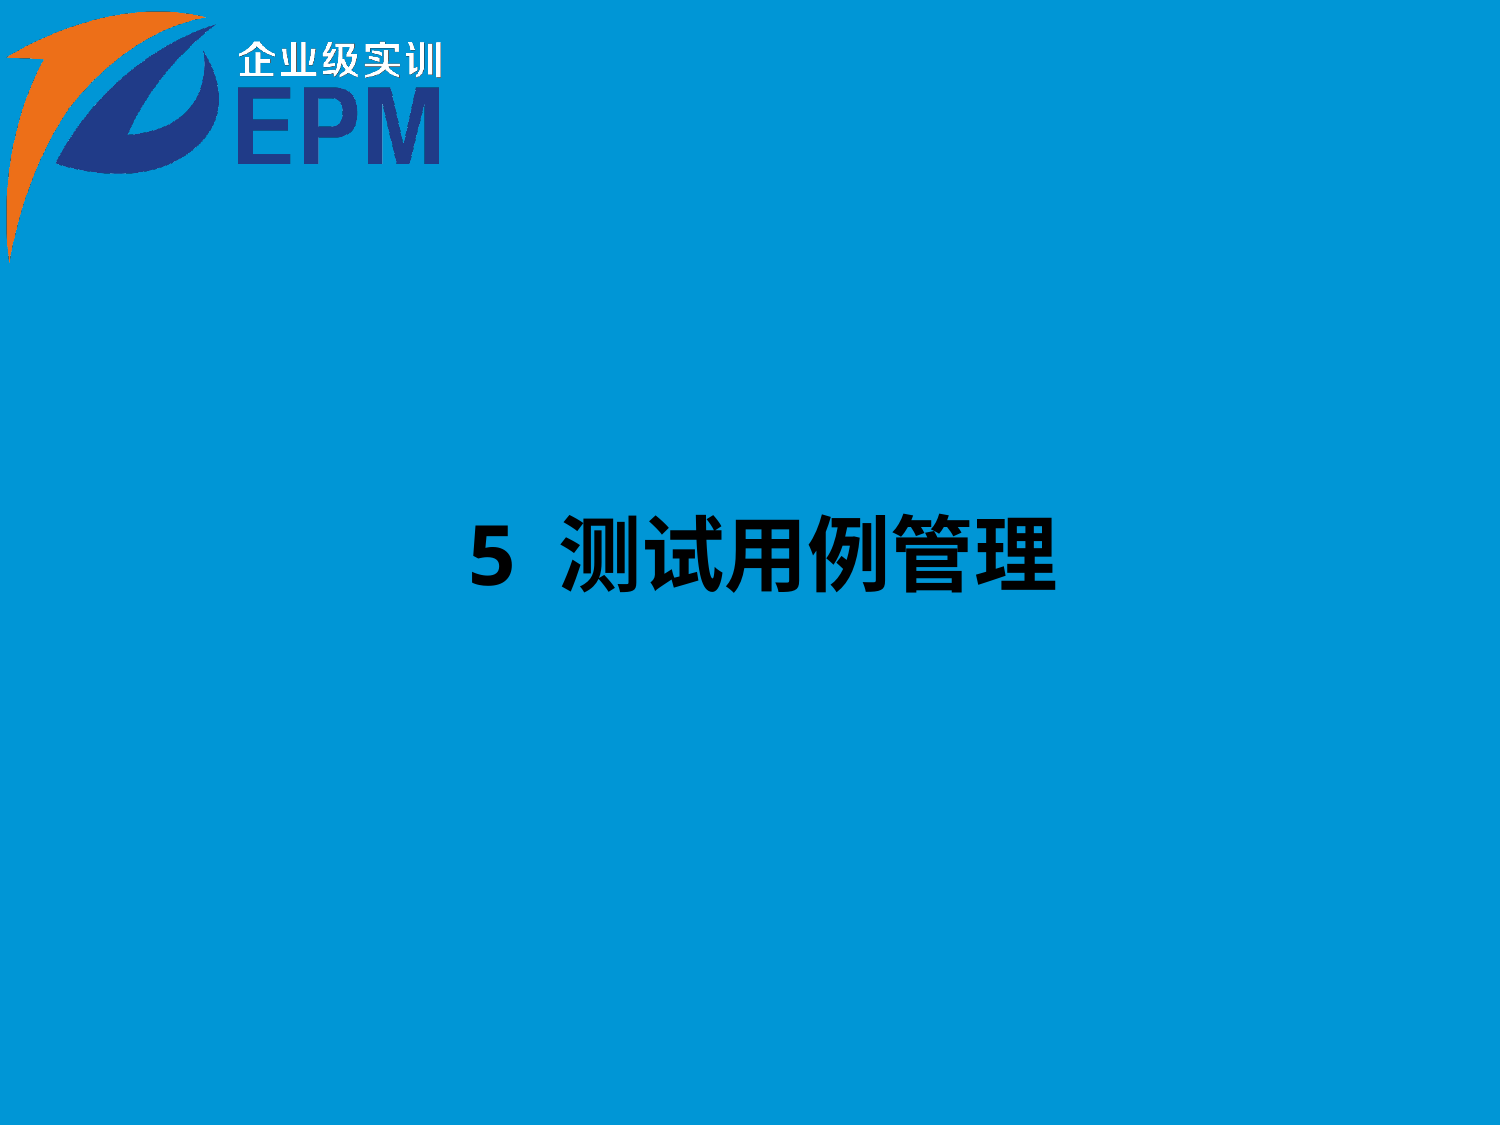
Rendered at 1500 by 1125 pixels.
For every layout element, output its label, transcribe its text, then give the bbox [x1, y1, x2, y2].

picture [283, 49, 288, 65]
picture [240, 53, 273, 75]
picture [366, 51, 399, 77]
picture [282, 43, 316, 75]
picture [240, 42, 274, 56]
picture [369, 57, 379, 61]
picture [310, 49, 315, 65]
picture [369, 88, 438, 163]
picture [366, 42, 398, 51]
picture [323, 43, 335, 67]
picture [324, 44, 356, 76]
picture [239, 88, 289, 163]
picture [407, 54, 417, 74]
picture [57, 28, 218, 173]
text_box 5 测试用例管理 [407, 445, 1207, 610]
picture [7, 12, 201, 258]
picture [305, 88, 356, 163]
picture [417, 43, 424, 76]
